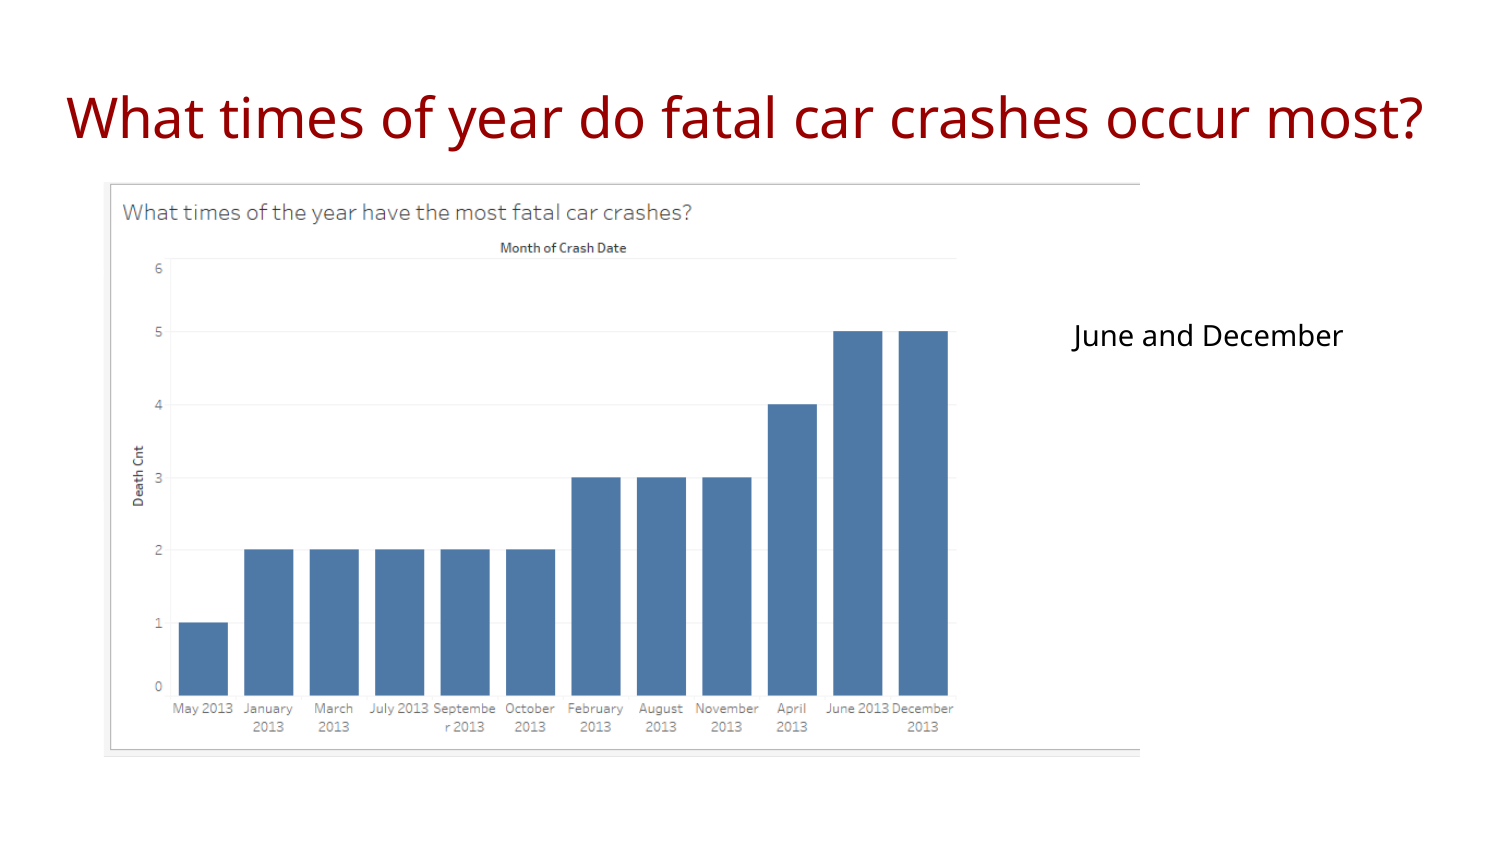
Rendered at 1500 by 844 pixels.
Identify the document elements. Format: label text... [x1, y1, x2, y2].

picture [103, 181, 1141, 757]
text_box June and December [1145, 302, 1400, 368]
title What times of year do fatal car crashes occur most? [51, 67, 1449, 167]
